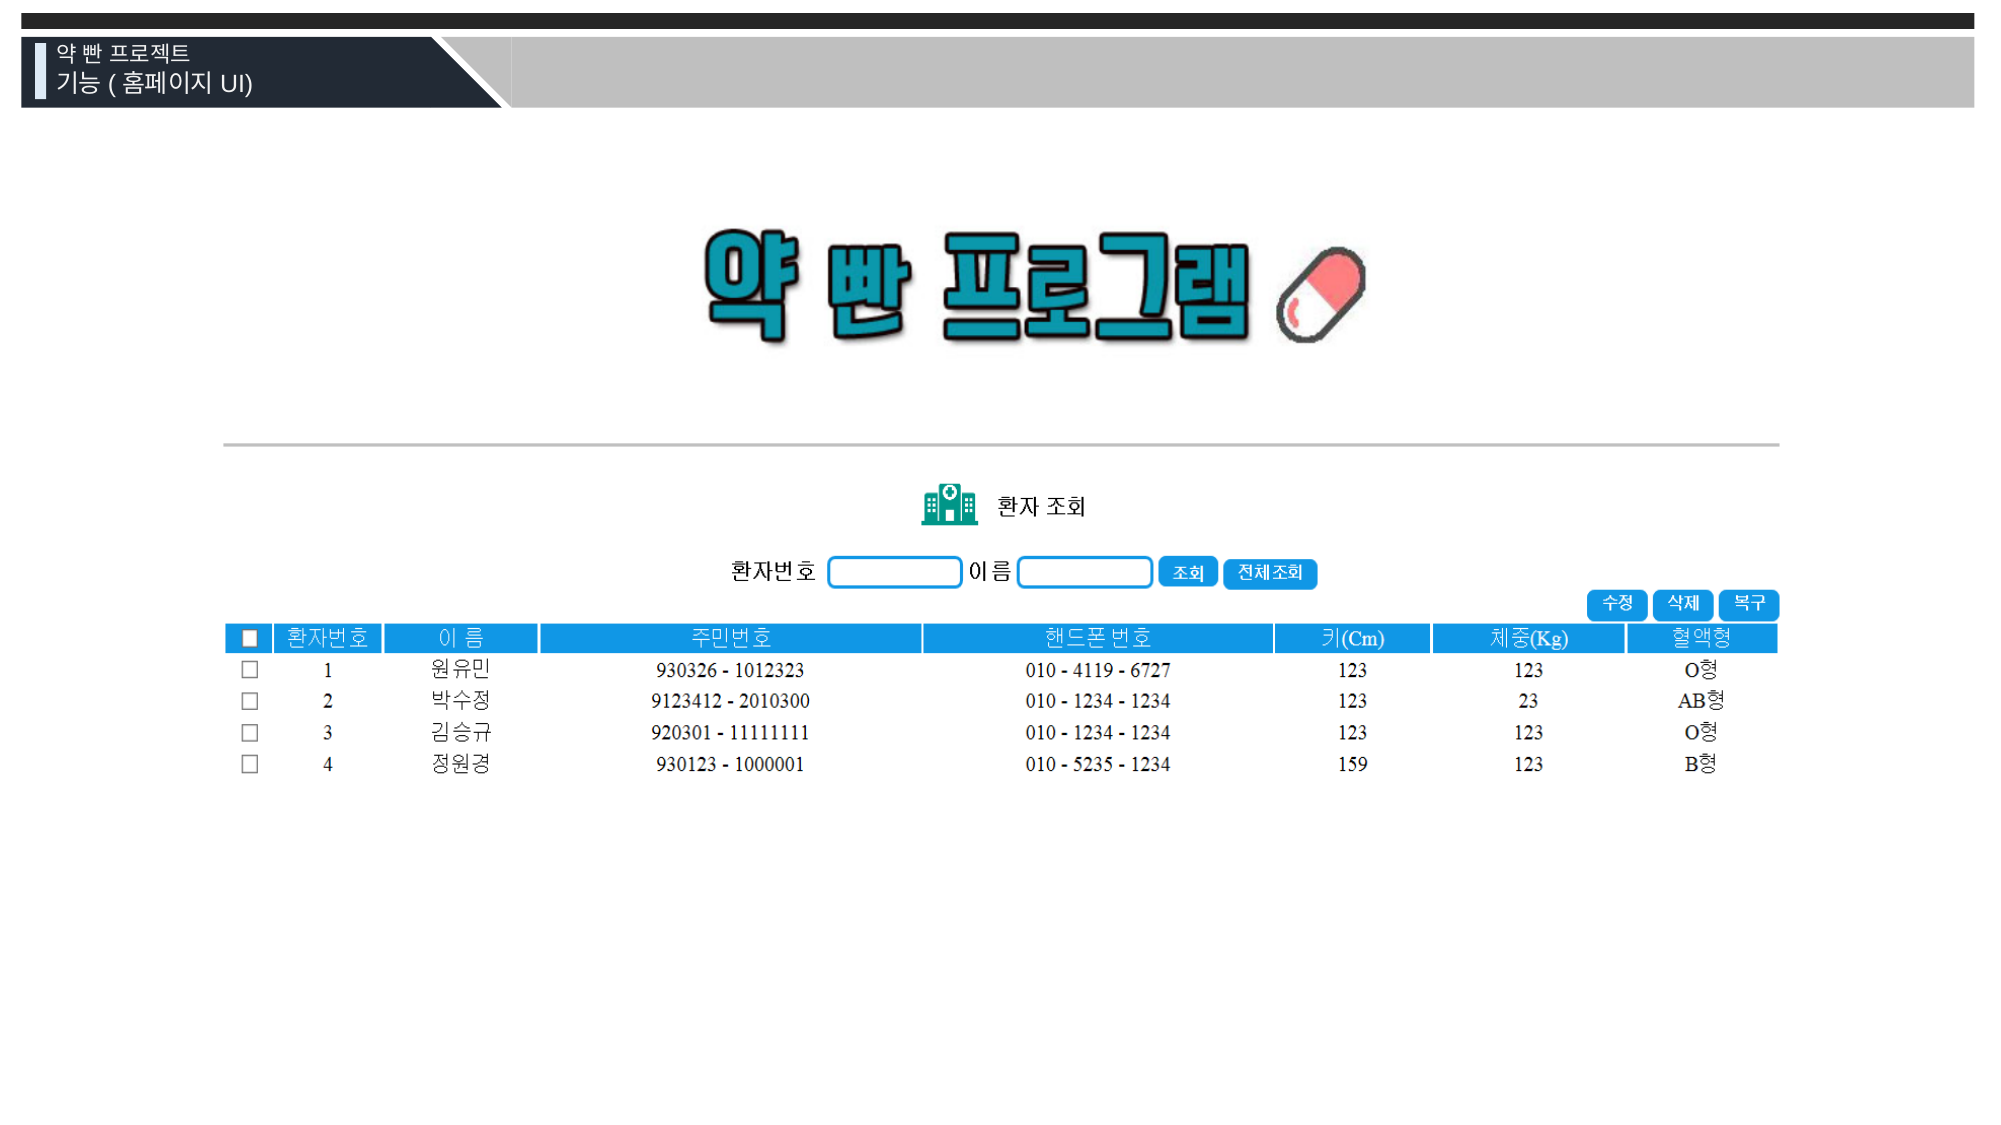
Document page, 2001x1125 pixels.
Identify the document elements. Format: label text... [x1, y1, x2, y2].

picture [190, 203, 1816, 911]
text_box [429, 34, 505, 109]
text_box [440, 36, 1975, 108]
text_box 기능(홈페이지UI) [41, 60, 341, 106]
text_box [34, 42, 47, 100]
text_box 약 빤 프로젝트 [41, 32, 341, 60]
text_box [20, 36, 429, 109]
text_box [20, 12, 1975, 30]
